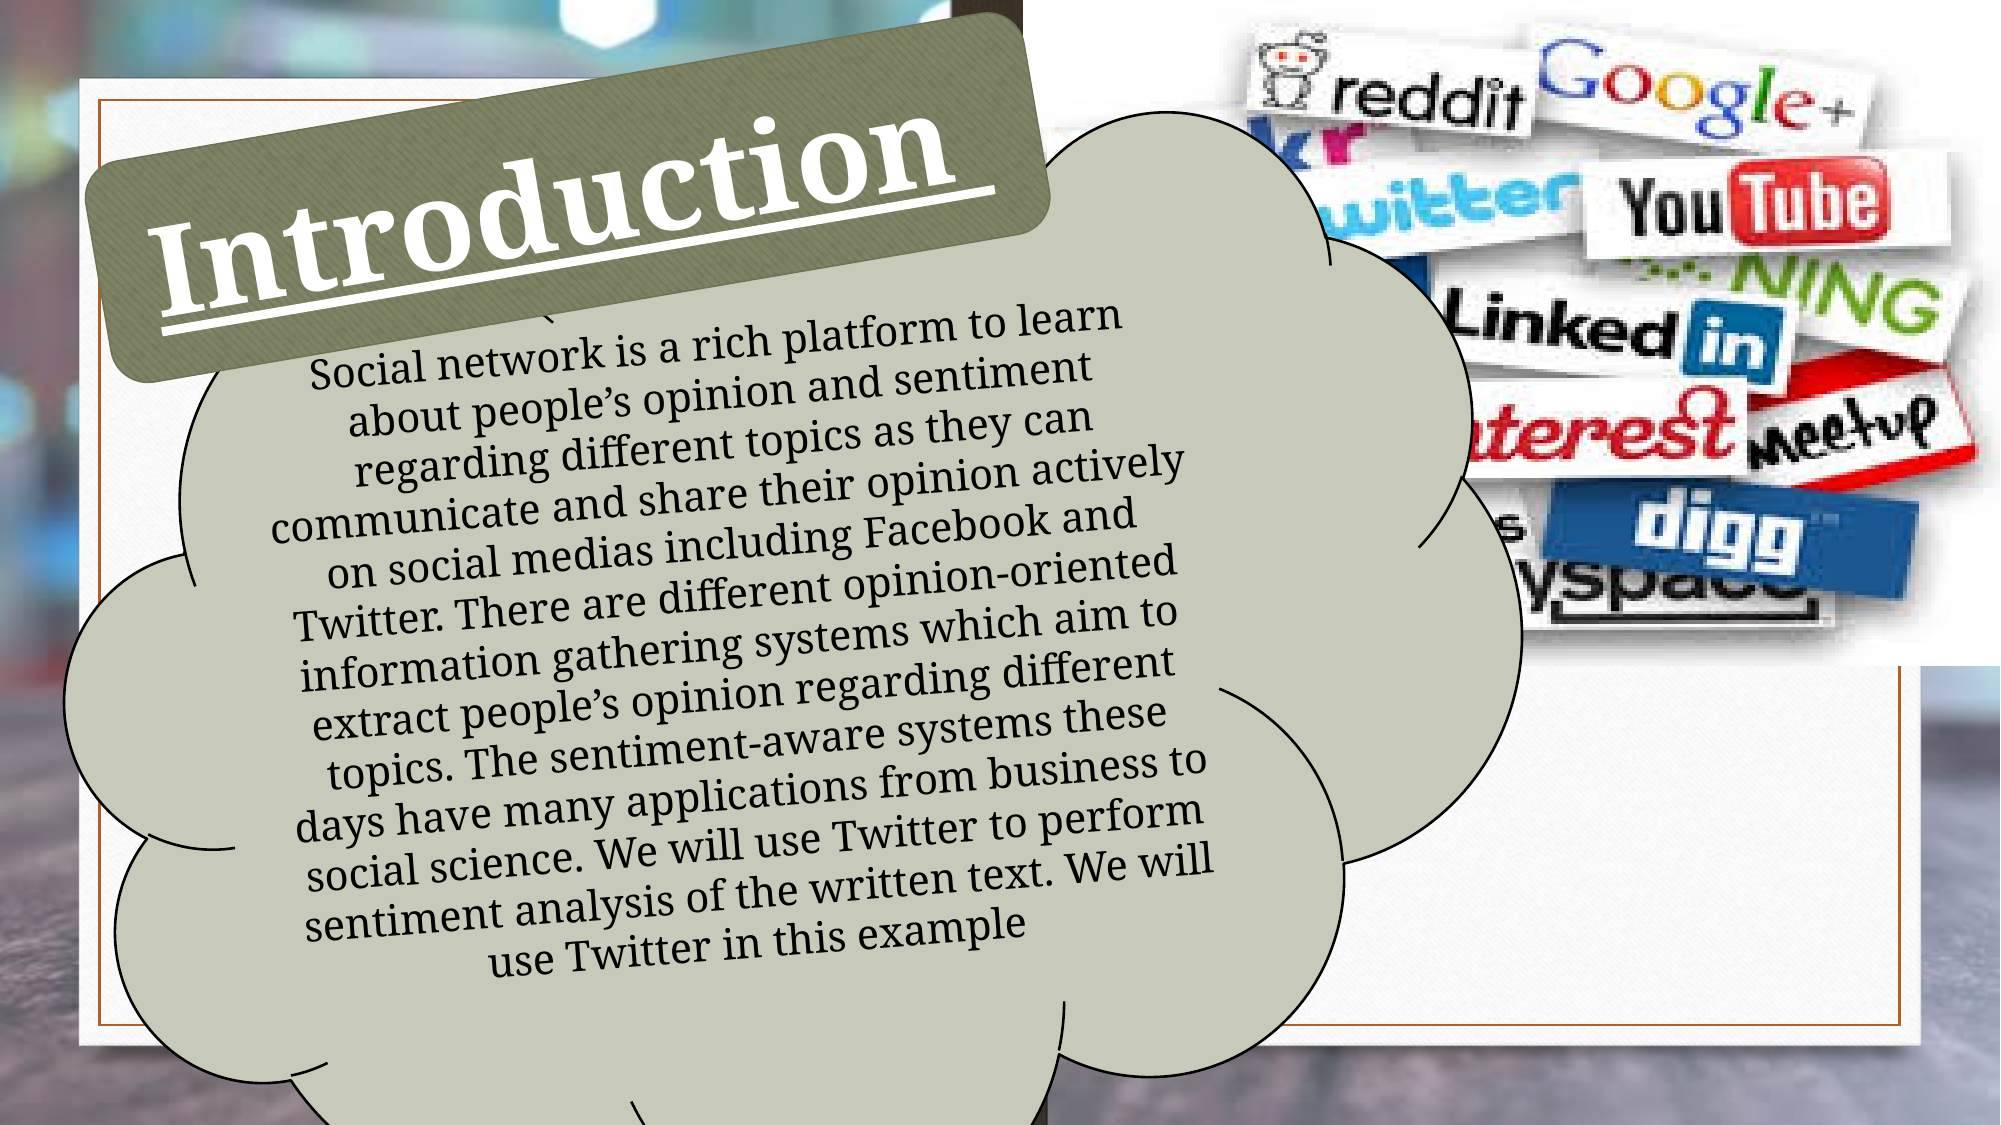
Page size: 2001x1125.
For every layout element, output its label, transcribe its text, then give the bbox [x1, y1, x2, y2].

picture [949, 0, 2000, 1125]
picture [101, 101, 458, 166]
picture [101, 303, 214, 599]
text_box Introduction [84, 12, 1022, 384]
text_box Social network is a rich platform to learn about people’s opinion and sentiment regarding different topics as they can communicate and share their opinion actively on social medias including Facebook and Twitter. There are different opinion-oriented information gathering systems which aim to extract people’s opinion regarding different topics. The sentiment-aware systems these days have many applications from business to social science. We will use Twitter to perform sentiment analysis of the written text. We will use Twitter in this example [62, 235, 1522, 1125]
picture [101, 806, 144, 1024]
picture [0, 0, 948, 1125]
